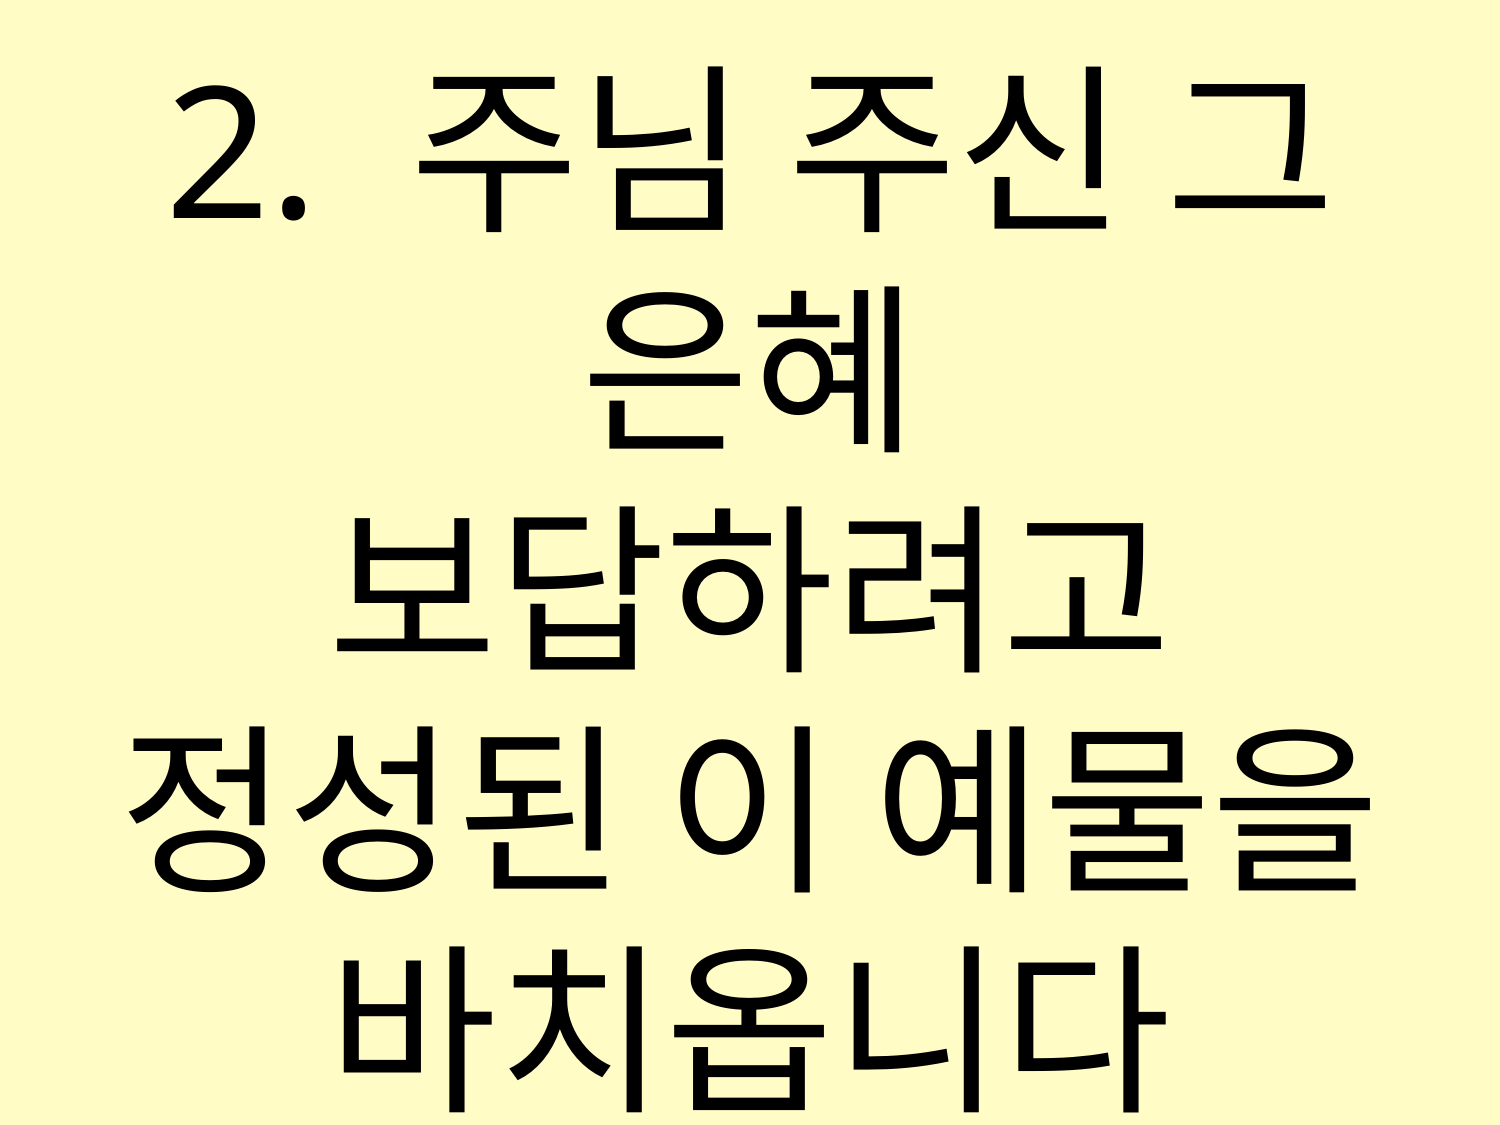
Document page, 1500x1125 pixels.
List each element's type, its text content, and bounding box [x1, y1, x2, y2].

text_box 2. 주님 주신 그 은혜 보답하려고 정성된 이 예물을 바치옵니다 [0, 0, 1500, 1125]
